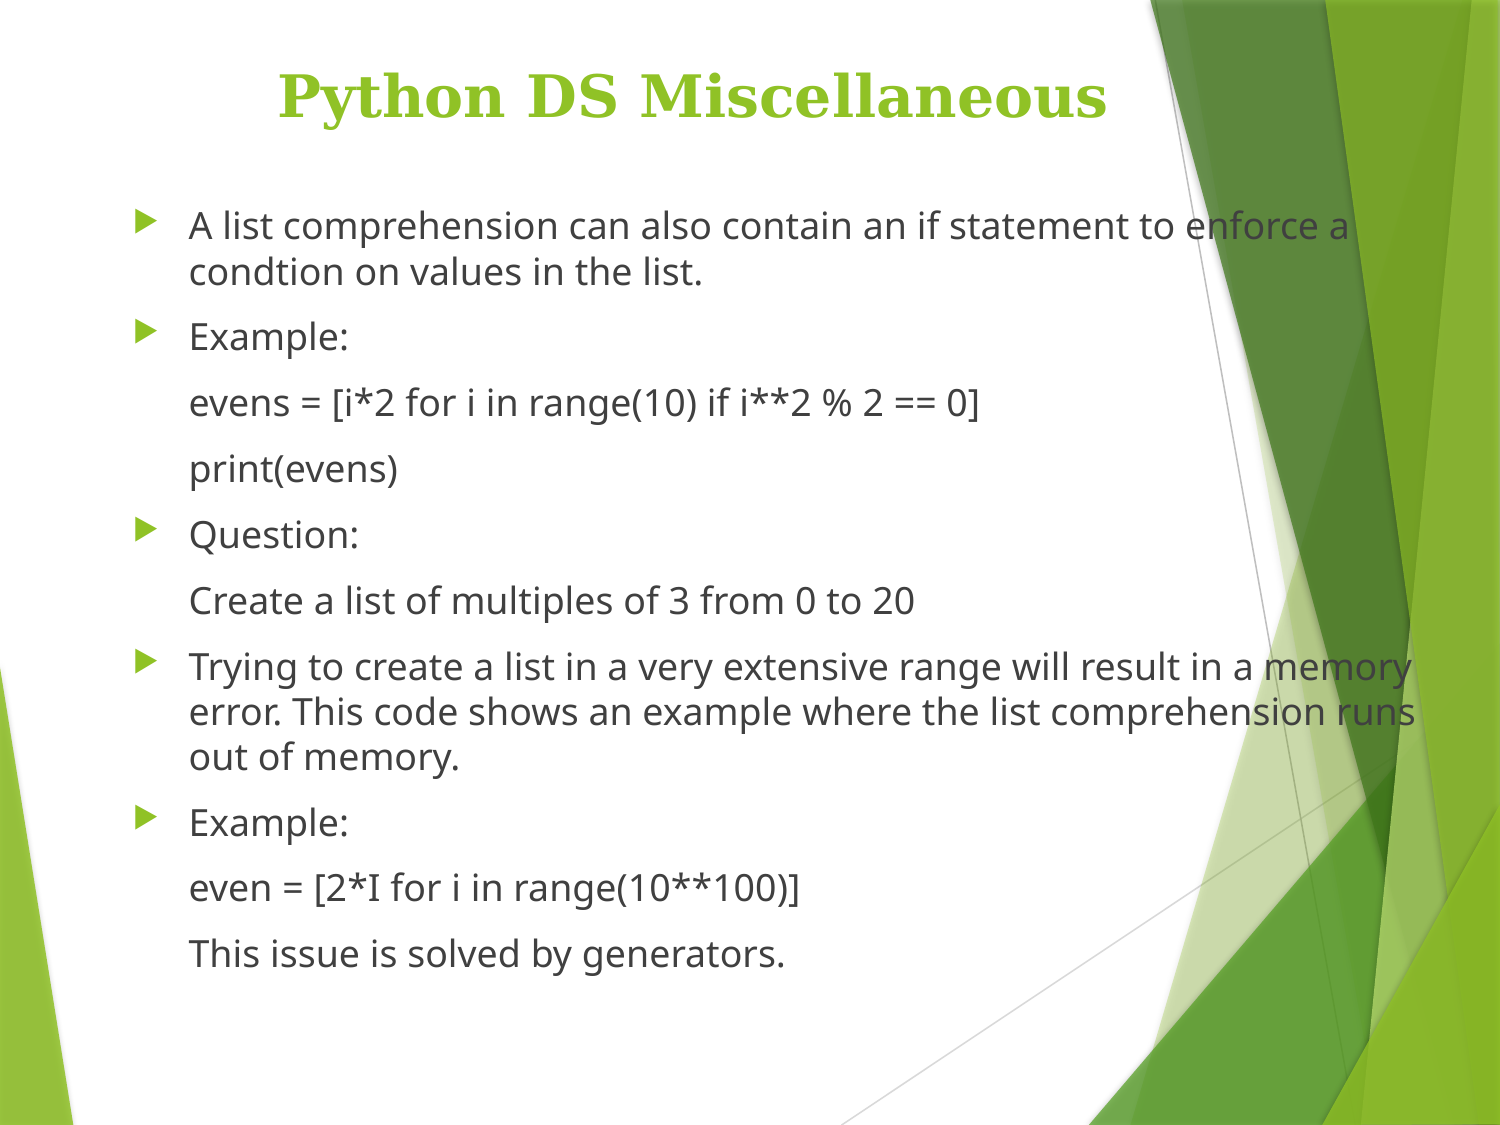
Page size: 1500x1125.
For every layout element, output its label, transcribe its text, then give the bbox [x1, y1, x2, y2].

title Python DS Miscellaneous [262, 51, 1500, 137]
list A list comprehension can also contain an if statement to enforce a condtion on values in the list. Example: evens = [i*2 for i in range(10) if i**2 % 2 == 0] print(evens) Question: Create a list of multiples of 3 from 0 to 20 Trying to create a list in a very extensive range will result in a memory error. This code shows an example where the list comprehension runs out of memory. Example: even = [2*I for i in range(10**100)] This issue is solved by generators. [117, 195, 1500, 1040]
